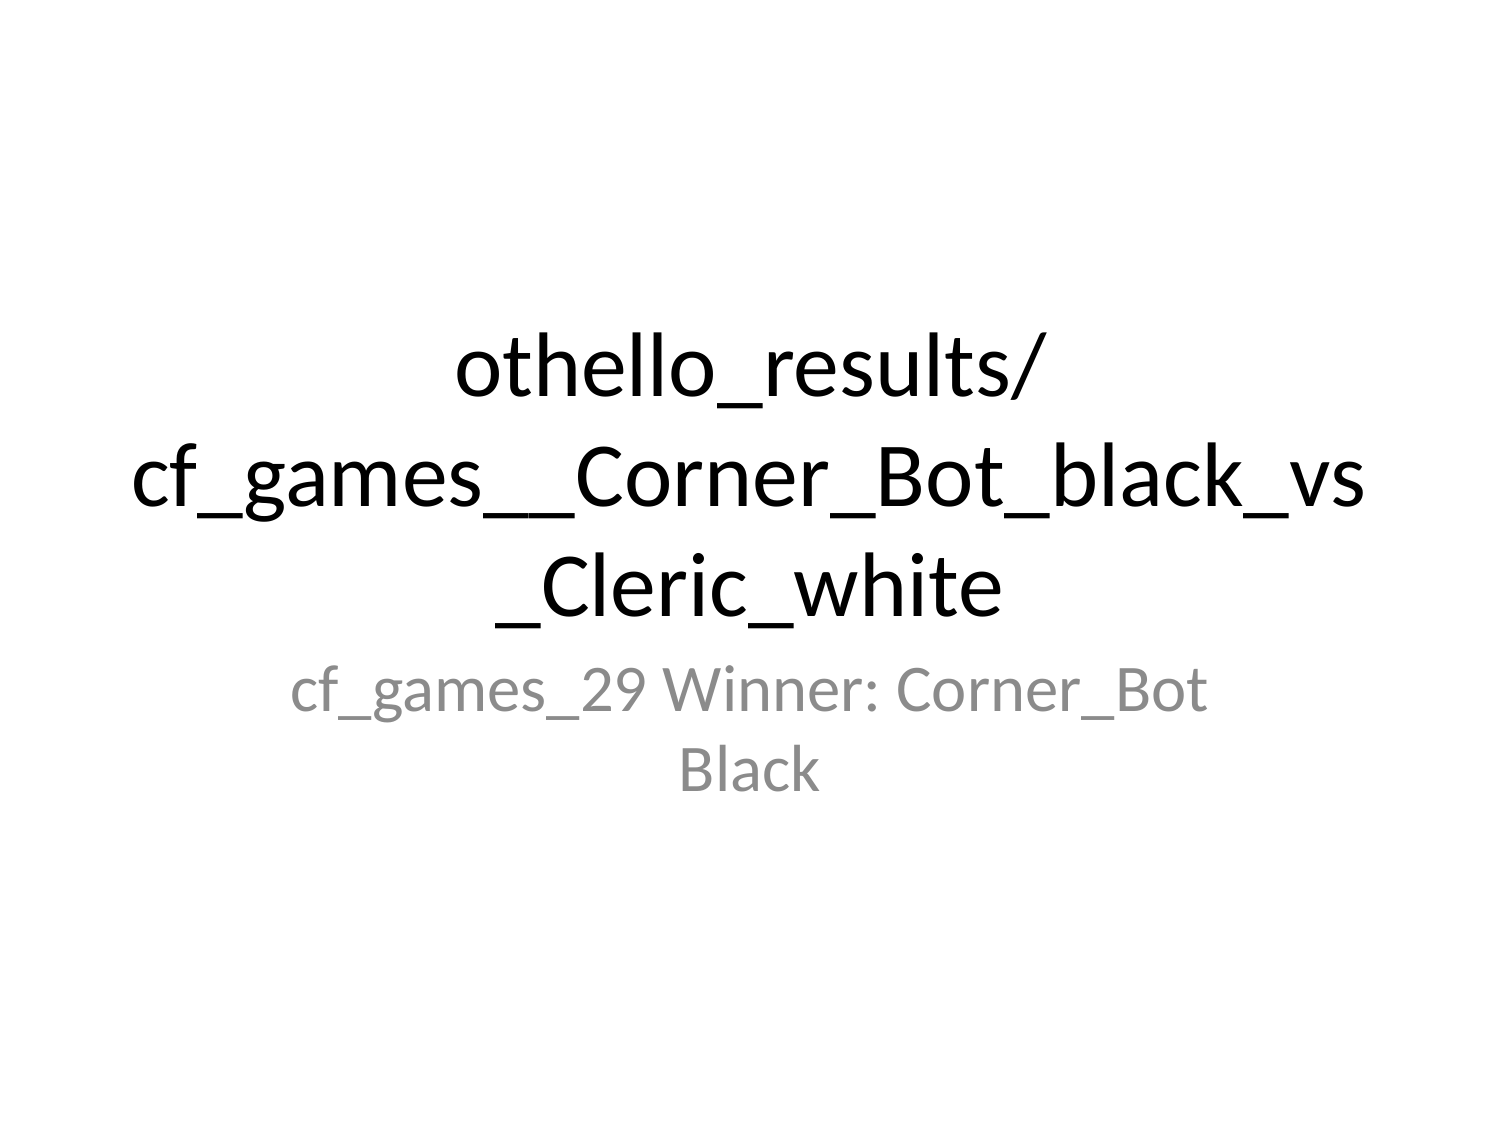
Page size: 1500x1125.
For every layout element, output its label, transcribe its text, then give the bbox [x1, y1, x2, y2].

subtitle cf_games_29 Winner: Corner_Bot Black [225, 637, 1275, 925]
title othello_results/cf_games__Corner_Bot_black_vs_Cleric_white [112, 349, 1388, 591]
